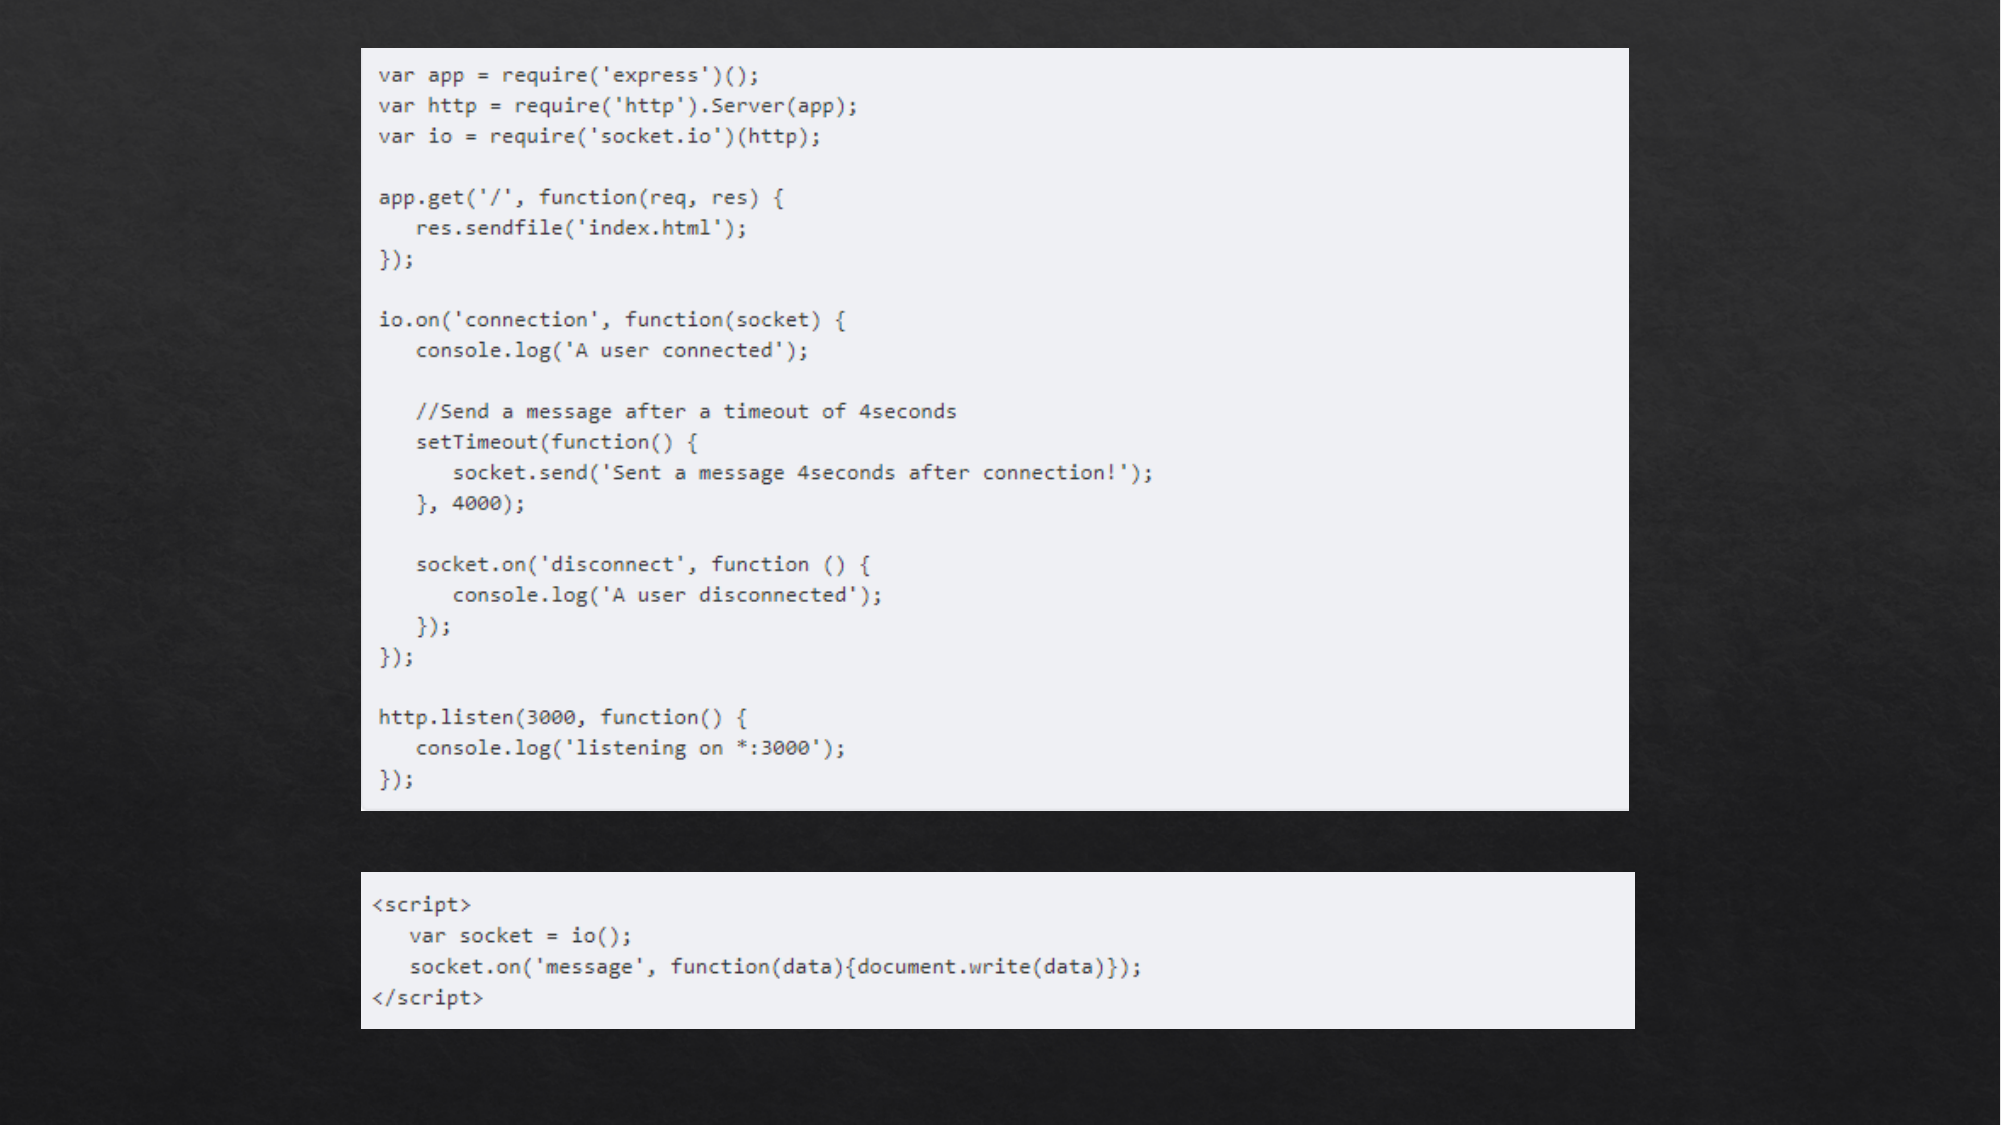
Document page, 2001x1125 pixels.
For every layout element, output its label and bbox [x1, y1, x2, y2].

picture [360, 47, 1629, 812]
picture [360, 871, 1635, 1029]
